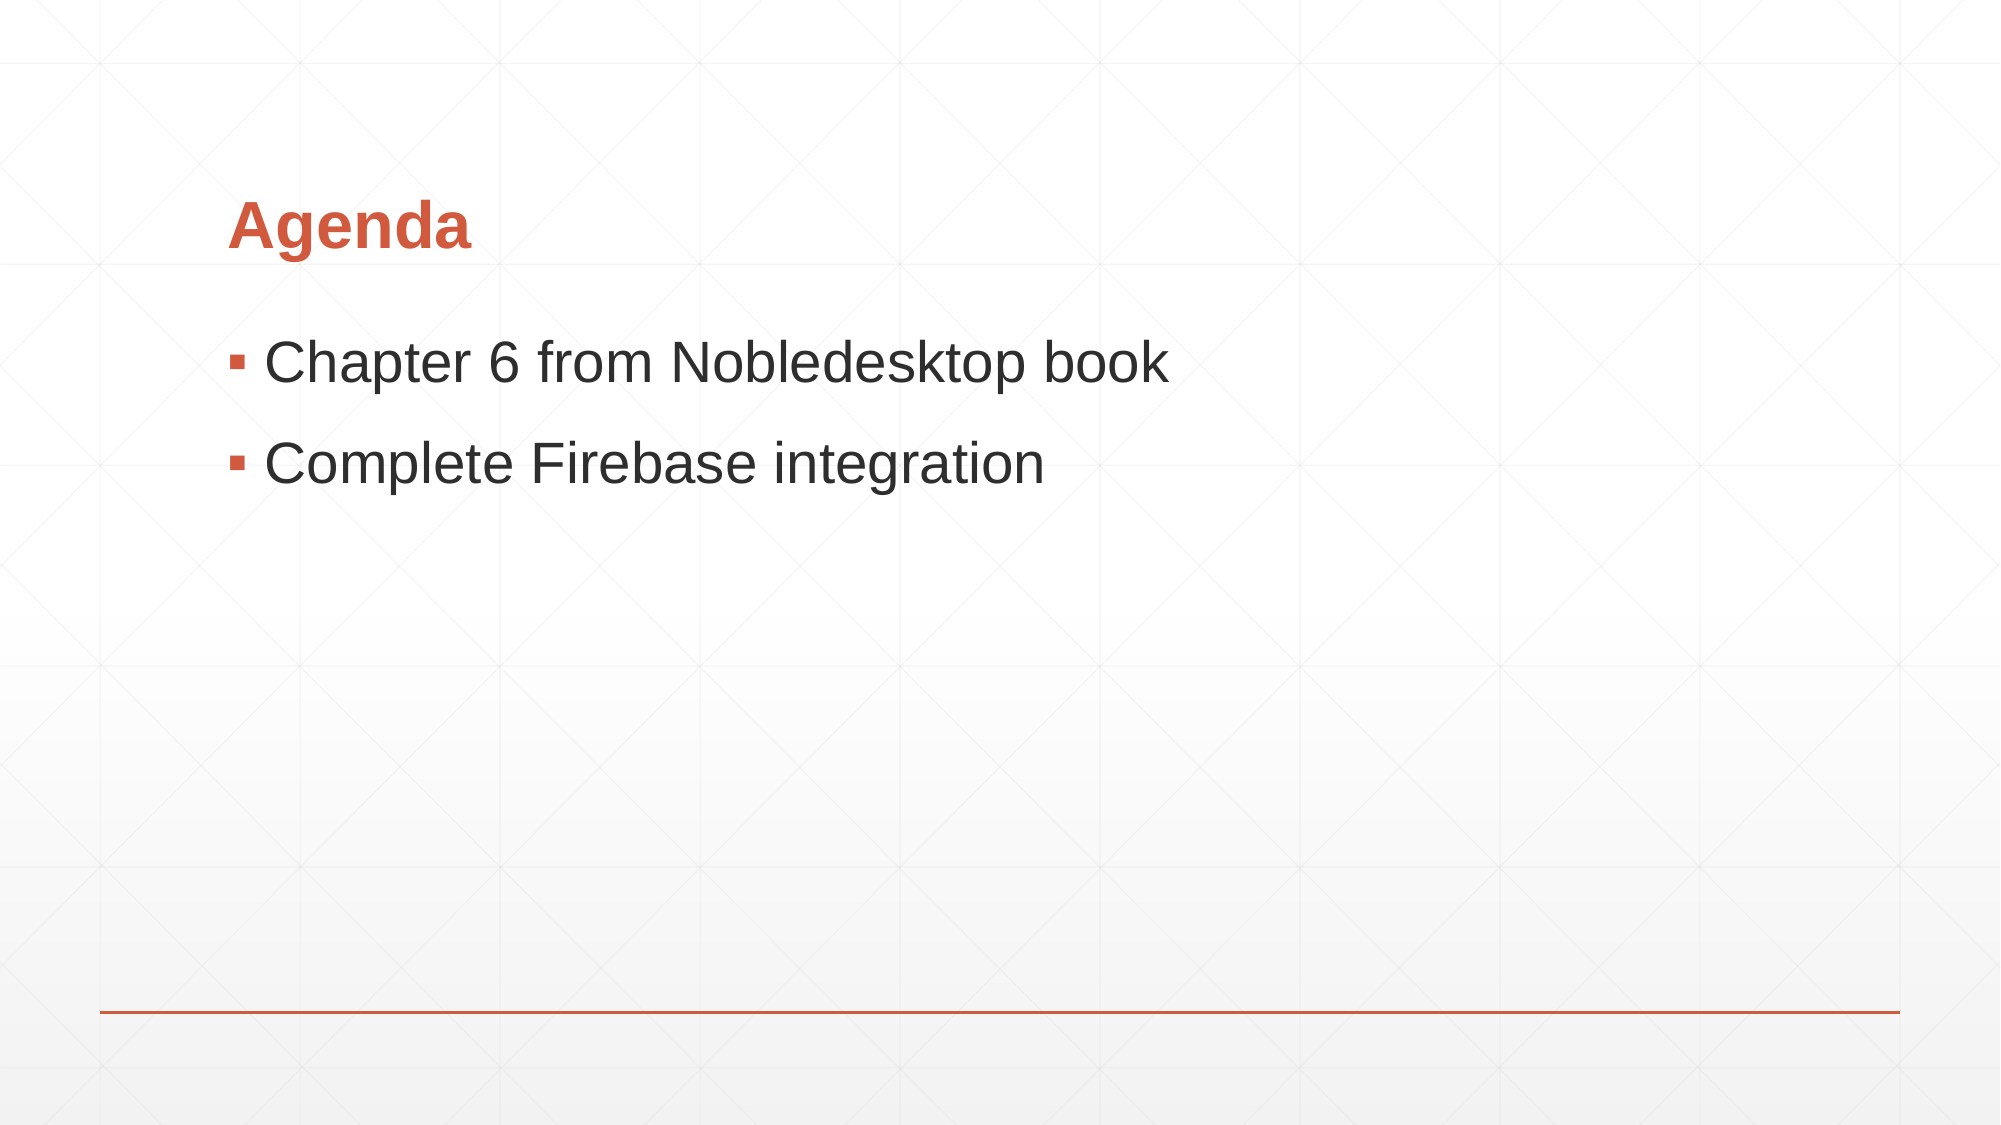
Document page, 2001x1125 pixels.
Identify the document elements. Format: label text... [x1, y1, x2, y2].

title Agenda [212, 82, 1788, 271]
list Chapter 6 from Nobledesktop book Complete Firebase integration [212, 324, 1788, 950]
